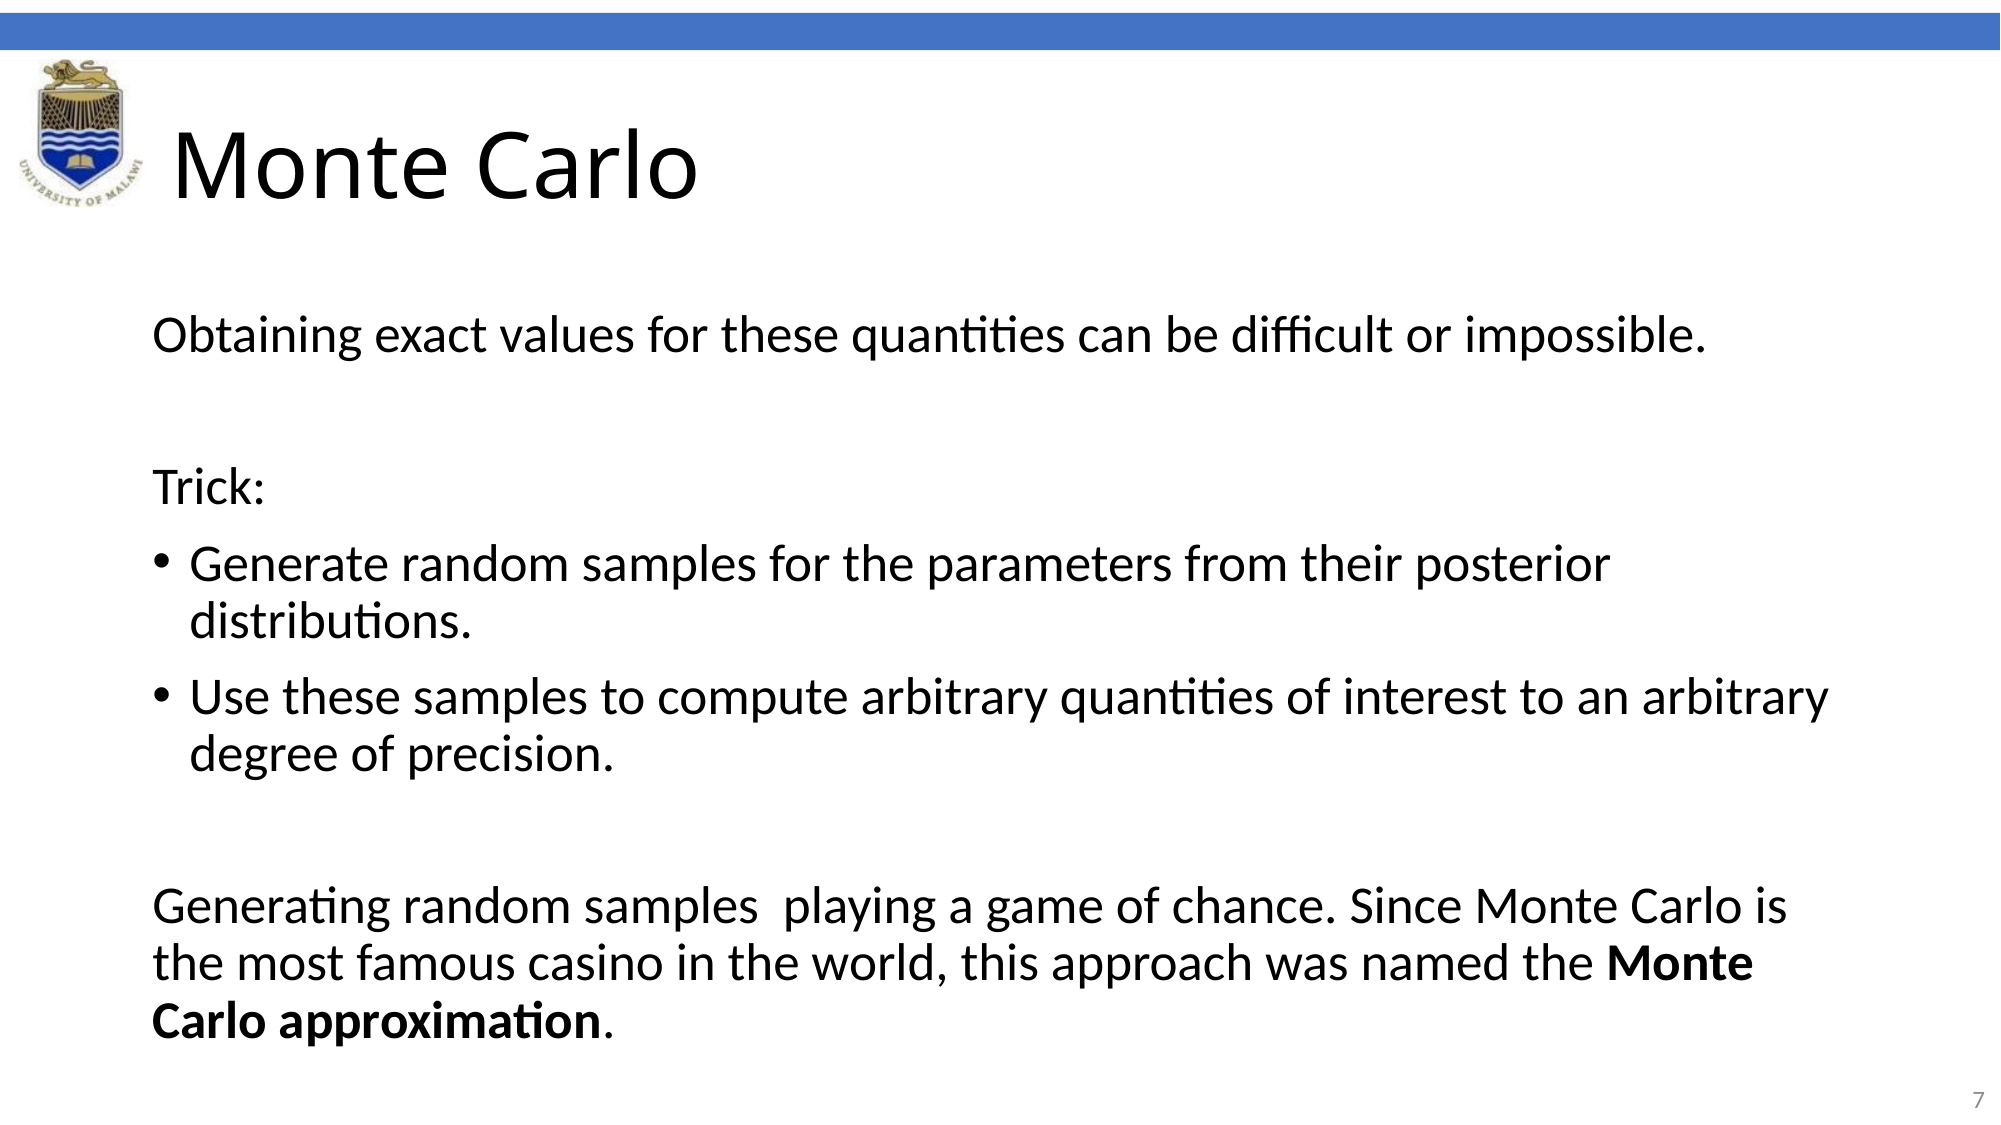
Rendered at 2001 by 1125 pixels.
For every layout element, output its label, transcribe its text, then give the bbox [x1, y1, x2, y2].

slide_number 7 [1550, 1073, 2000, 1125]
picture [19, 59, 143, 207]
title Monte Carlo [155, 59, 1851, 278]
